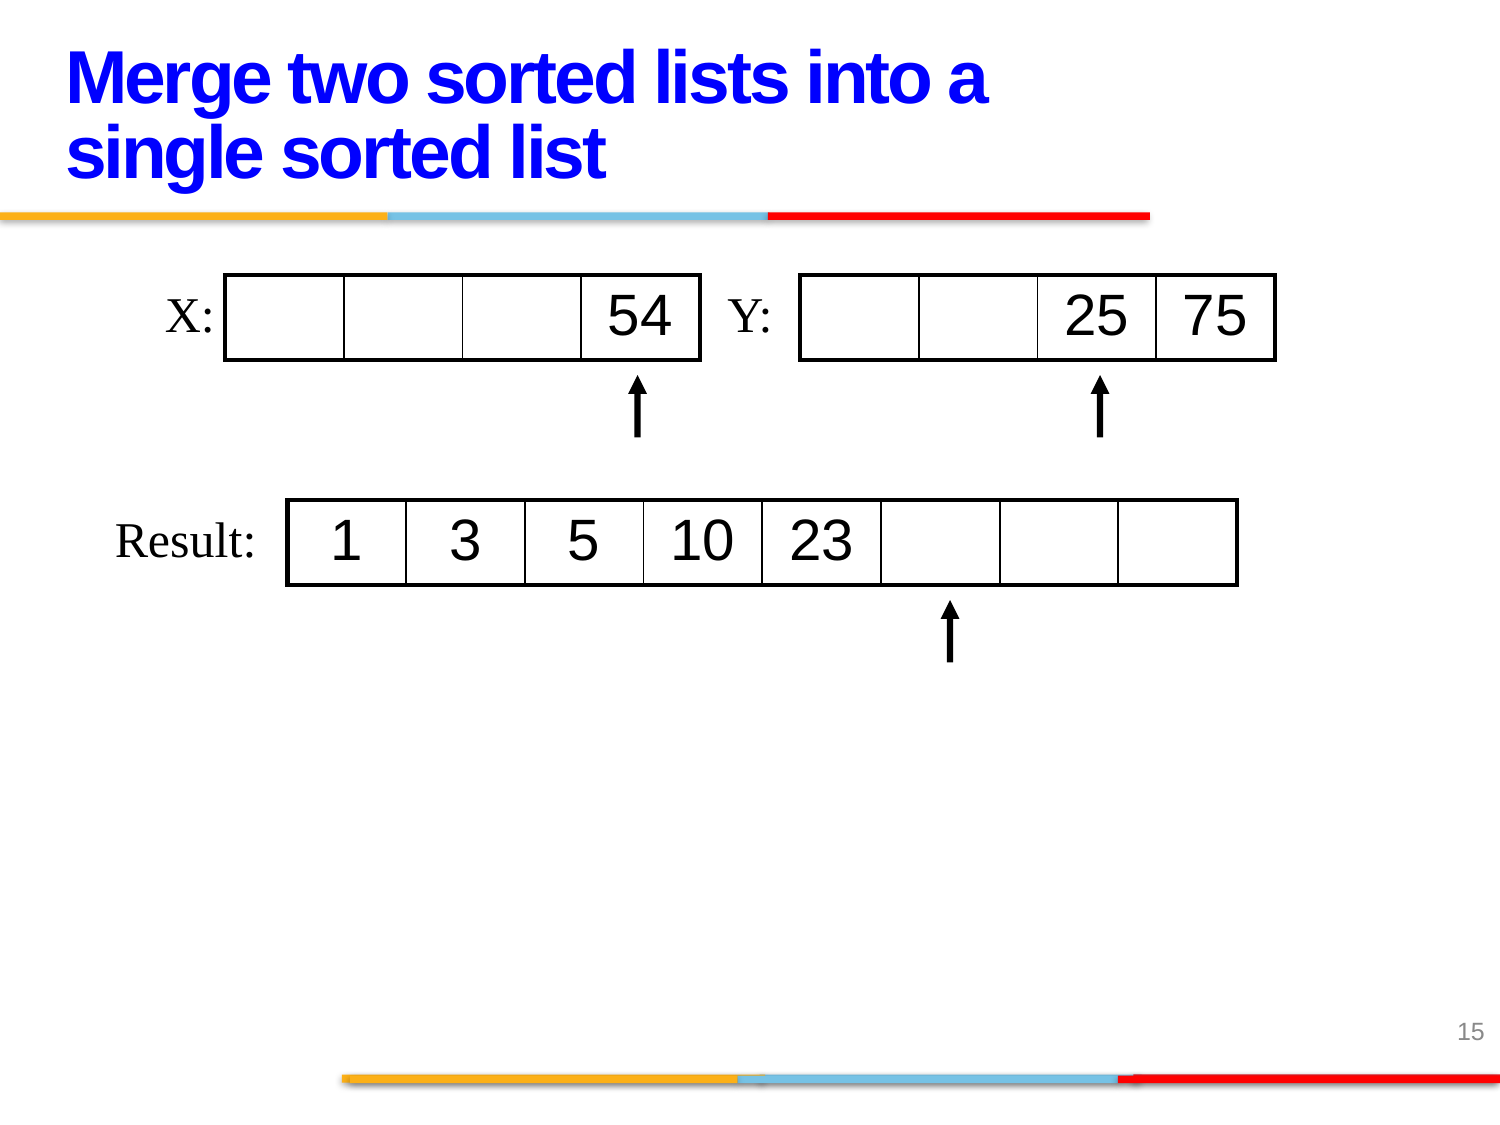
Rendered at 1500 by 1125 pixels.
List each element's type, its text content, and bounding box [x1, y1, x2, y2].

list Merge two sorted lists into a single sorted list [49, 24, 1088, 213]
table_header 23 [763, 502, 880, 583]
table_header 75 [1157, 277, 1273, 358]
text_box Y: [712, 274, 800, 350]
table_header [345, 277, 462, 358]
table_header [463, 277, 580, 358]
table_header 10 [644, 502, 761, 583]
text_box [1093, 375, 1107, 438]
table_header 54 [582, 277, 698, 358]
table_header 3 [407, 502, 524, 583]
table_header [1001, 502, 1117, 583]
table_header 25 [1038, 277, 1155, 358]
text_box [631, 375, 644, 438]
table_header [802, 277, 918, 358]
text_box X: [149, 274, 238, 350]
text_box Result: [99, 499, 275, 575]
text_box [943, 600, 957, 663]
table_header [882, 502, 999, 583]
table_header 5 [526, 502, 643, 583]
table_header [227, 277, 343, 358]
table_header 1 [290, 502, 405, 583]
slide_number 15 [1149, 1000, 1500, 1061]
table_header [920, 277, 1037, 358]
table_header [1119, 502, 1235, 583]
